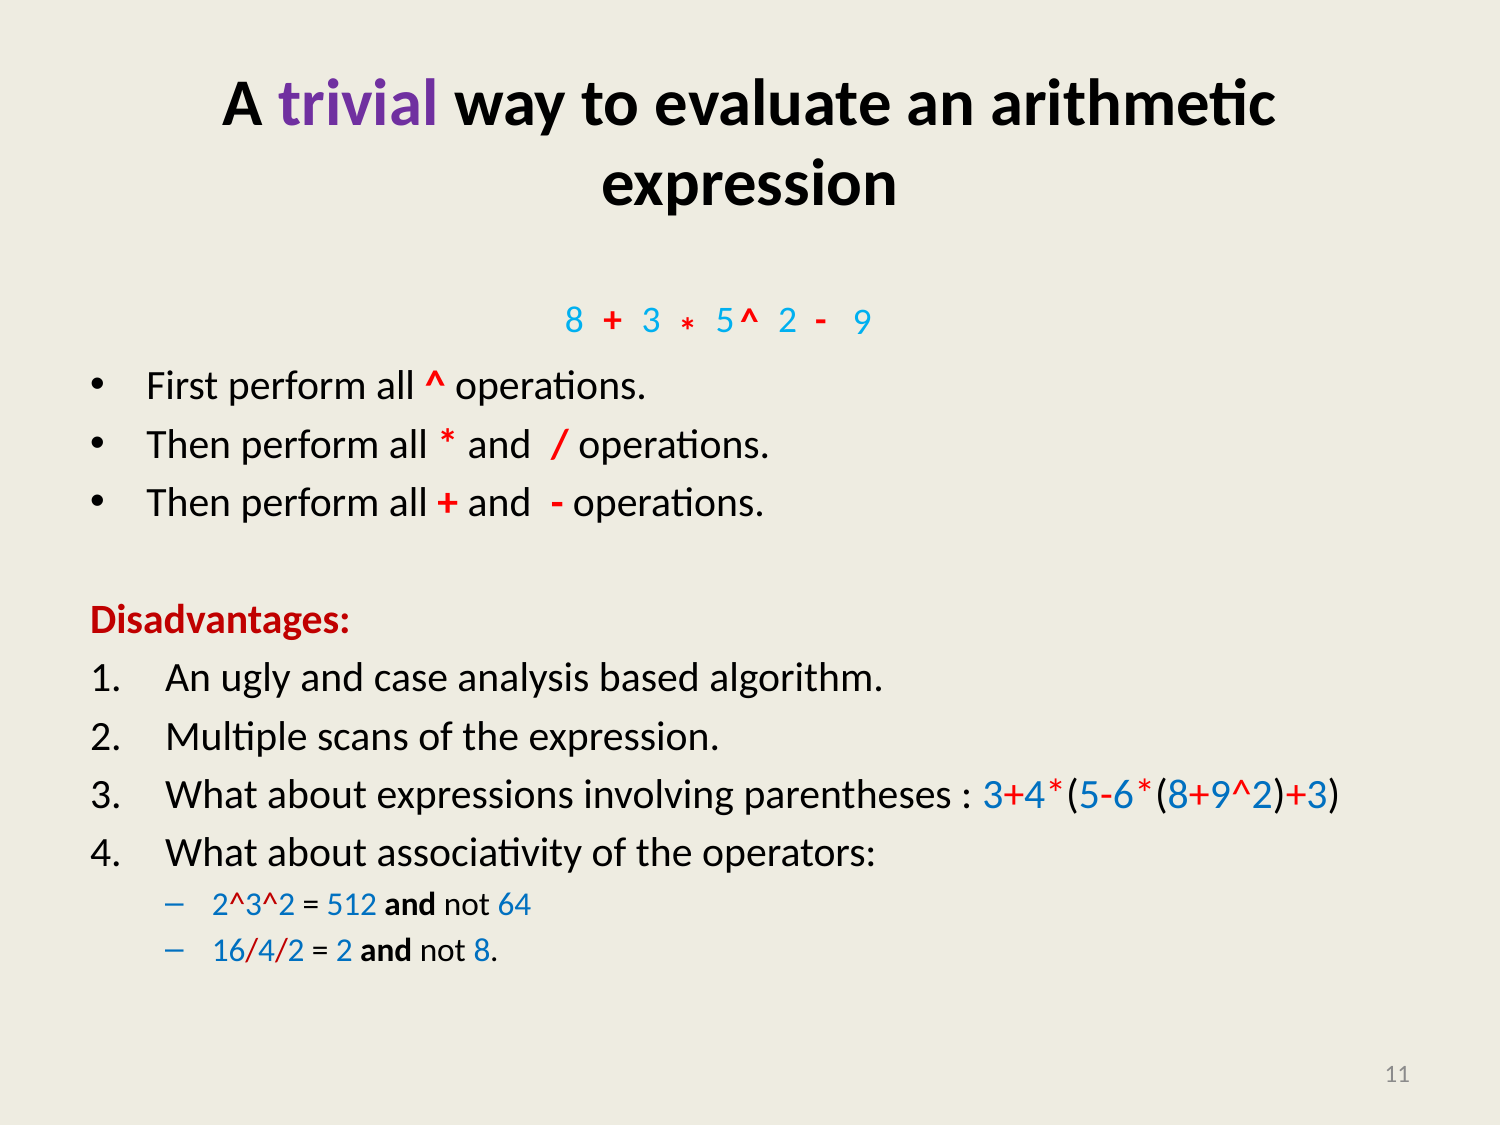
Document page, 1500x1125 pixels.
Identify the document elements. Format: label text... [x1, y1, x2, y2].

text_box - [800, 287, 842, 348]
text_box * [663, 299, 713, 360]
text_box 8 [550, 287, 588, 348]
list First perform all ^ operations. Then perform all * and / operations. Then perform all + and - operations. Disadvantages: An ugly and case analysis based algorithm. Multiple scans of the expression. What about expressions involving parentheses : 3+4*(5-6*(8+9^2)+3) What about associativity of the operators: 2^3^2 = 512 and not 64 16/4/2 = 2 and not 8. [75, 262, 1425, 1005]
title A trivial way to evaluate an arithmetic expression [75, 45, 1425, 233]
text_box 2 [763, 287, 800, 348]
text_box + [588, 287, 626, 348]
slide_number 11 [1074, 1042, 1425, 1103]
text_box ^ [725, 289, 774, 350]
text_box 3 [626, 287, 700, 348]
text_box 5 [700, 287, 750, 348]
text_box 9 [837, 289, 887, 350]
